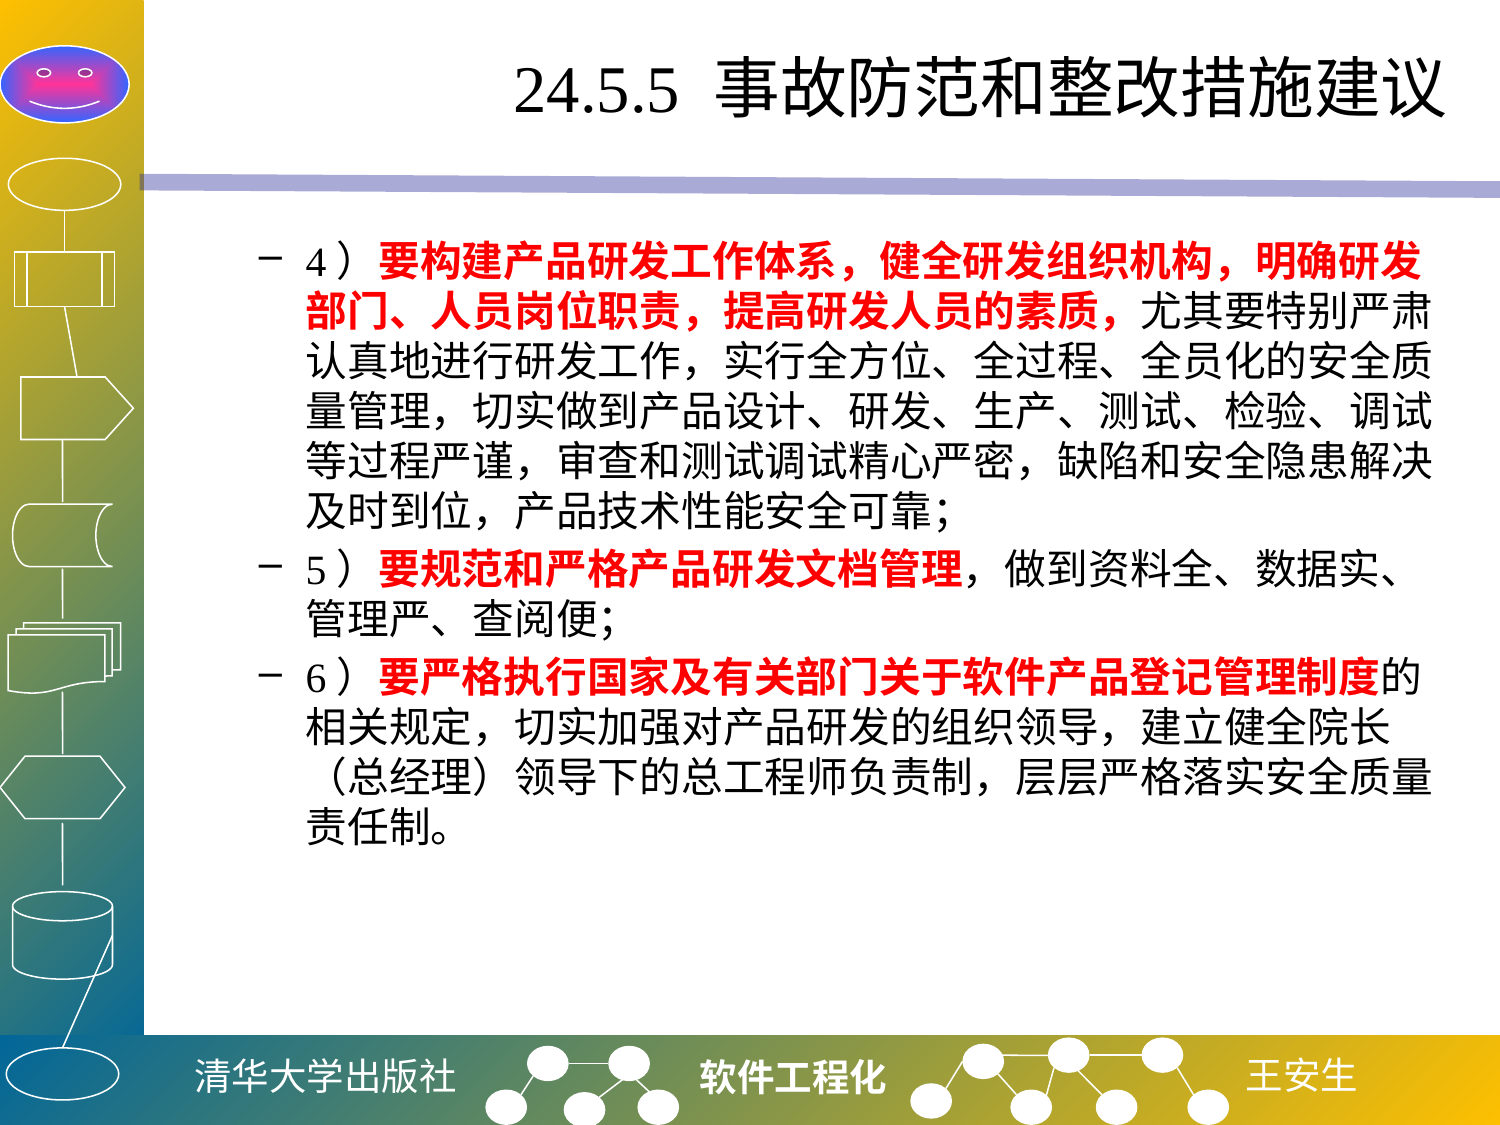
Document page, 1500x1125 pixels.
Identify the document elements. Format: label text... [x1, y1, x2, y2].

list 4）要构建产品研发工作体系，健全研发组织机构，明确研发部门、人员岗位职责，提高研发人员的素质，尤其要特别严肃认真地进行研发工作，实行全方位、全过程、全员化的安全质量管理，切实做到产品设计、研发、生产、测试、检验、调试等过程严谨，审查和测试调试精心严密，缺陷和安全隐患解决及时到位，产品技术性能安全可靠； 5）要规范和严格产品研发文档管理，做到资料全、数据实、管理严、查阅便； 6）要严格执行国家及有关部门关于软件产品登记管理制度的相关规定，切实加强对产品研发的组织领导，建立健全院长（总经理）领导下的总工程师负责制，层层严格落实安全质量责任制。 [168, 226, 1463, 1032]
title 24.5.5 事故防范和整改措施建议 [187, 24, 1463, 147]
